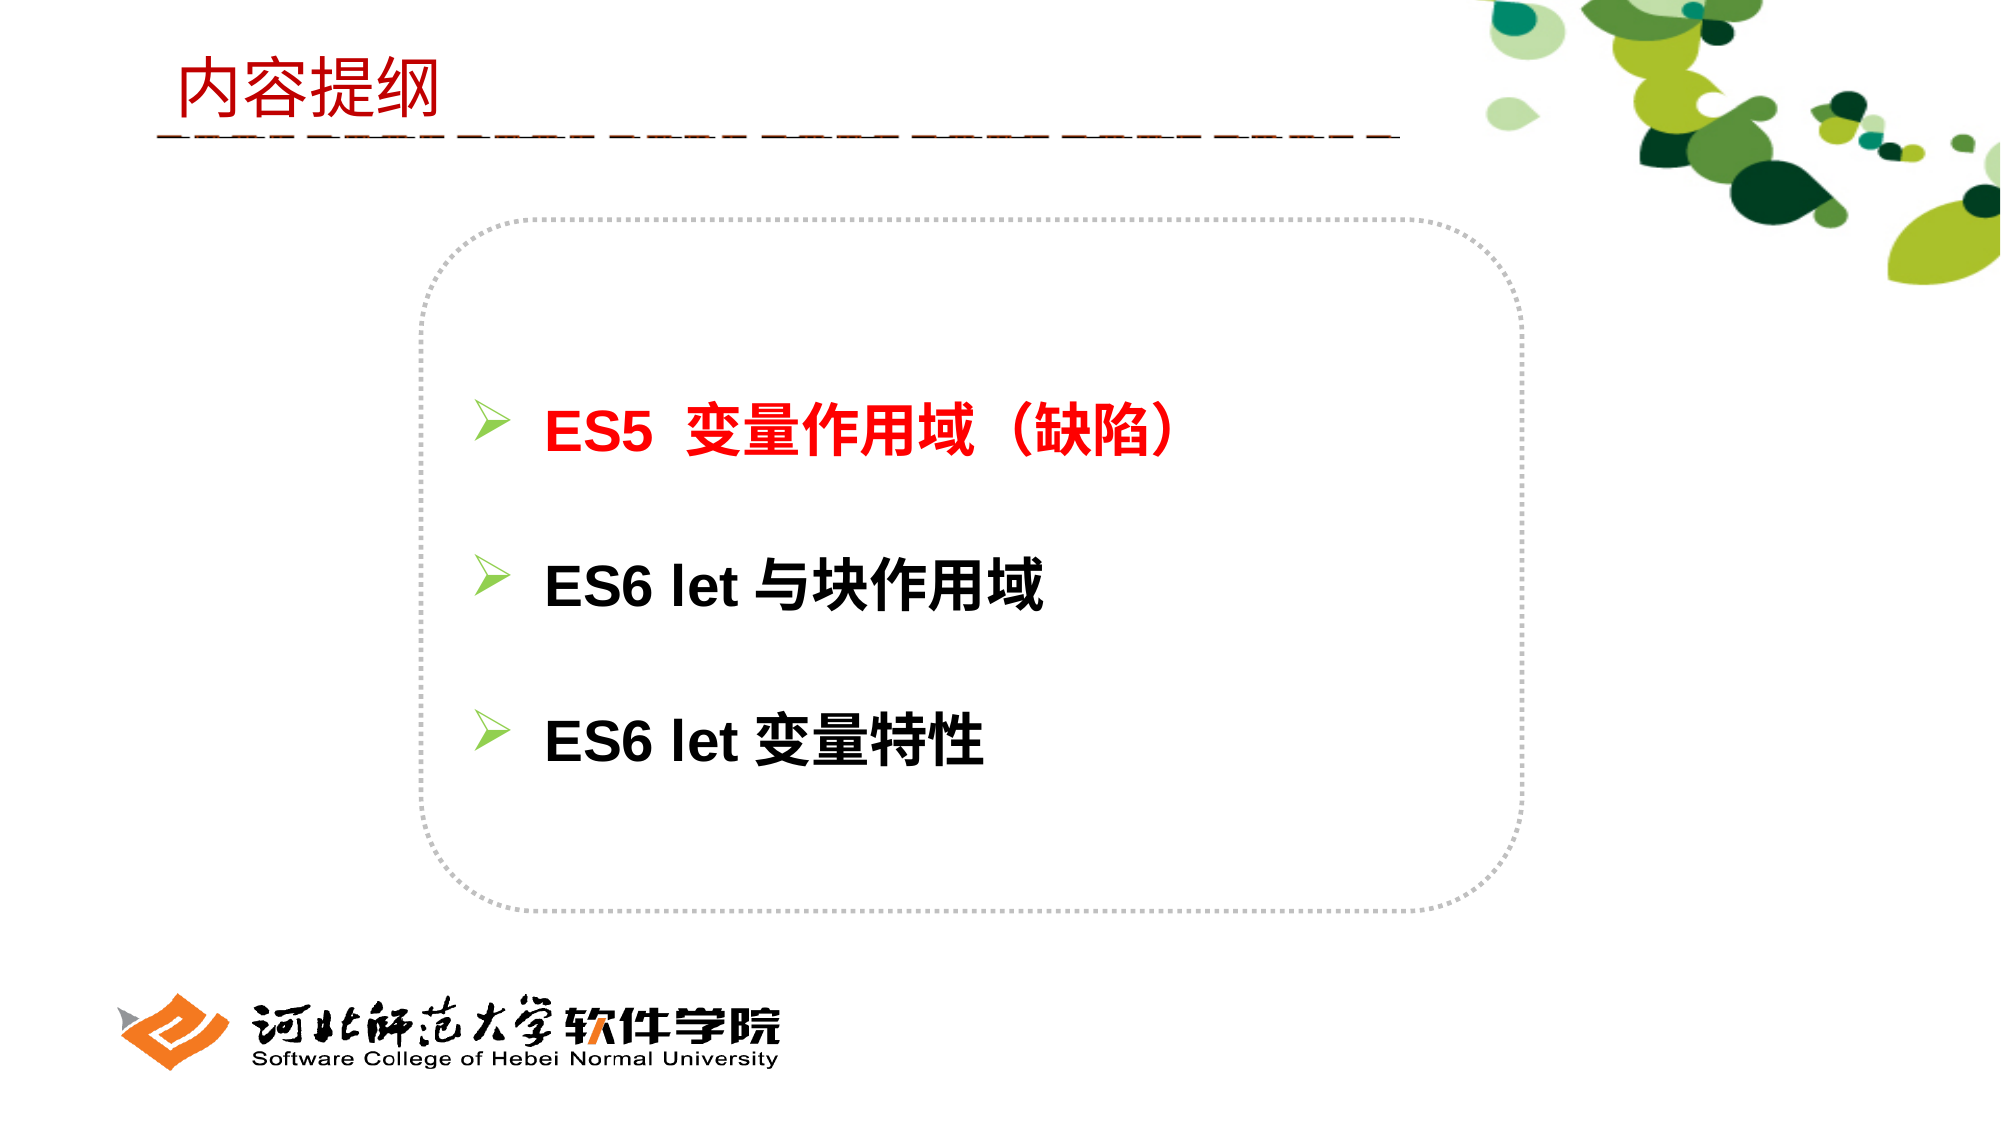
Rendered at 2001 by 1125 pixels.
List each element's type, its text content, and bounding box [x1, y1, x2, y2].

text_box ES5 变量作用域（缺陷） ES6 let与块作用域 ES6 let变量特性 [421, 219, 1523, 912]
picture [0, 0, 2001, 1125]
text_box 内容提纲 [160, 38, 1505, 120]
